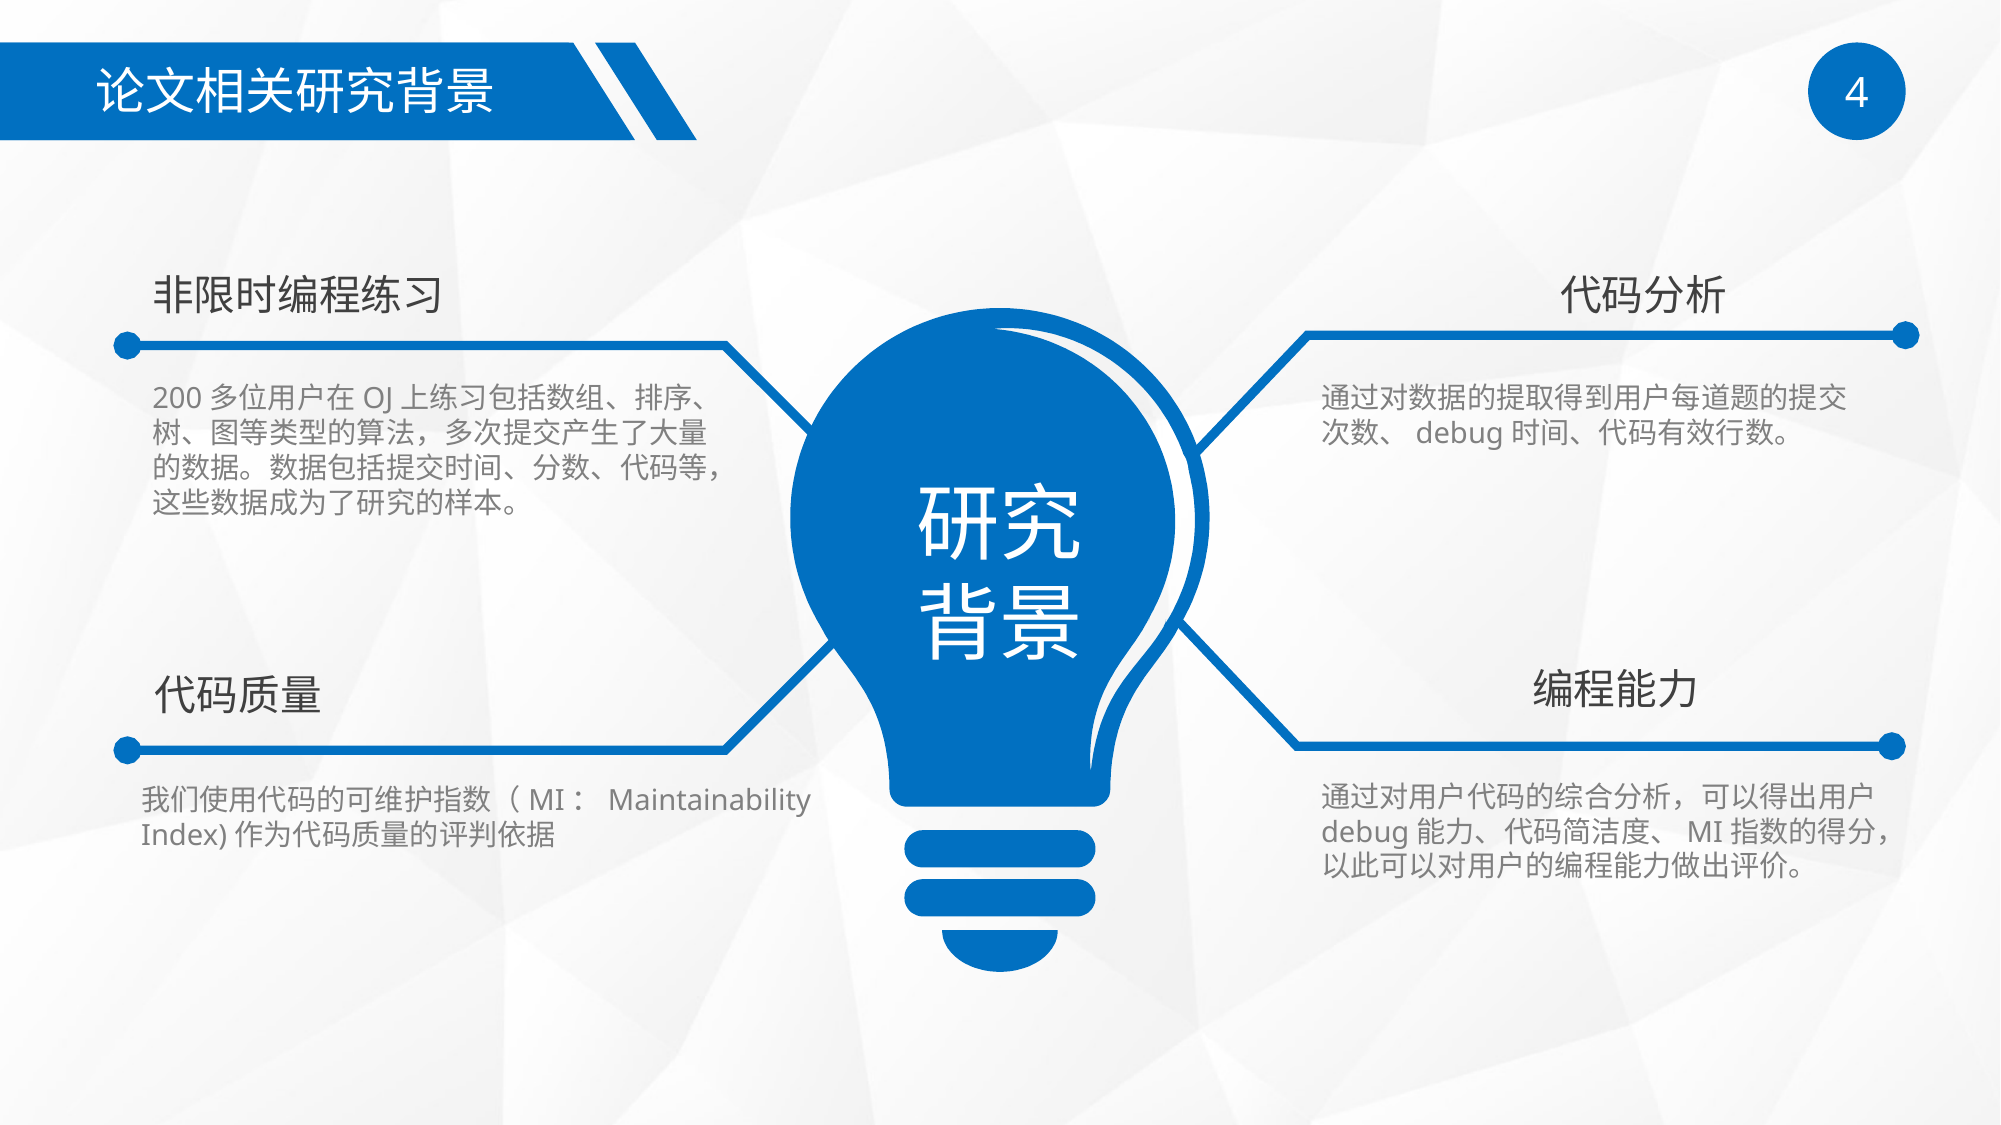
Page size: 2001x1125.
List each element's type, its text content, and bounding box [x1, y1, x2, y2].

text_box [0, 41, 633, 142]
text_box 通过对数据的提取得到用户每道题的提交次数、debug时间、代码有效行数。 [1306, 371, 1872, 457]
text_box [1210, 623, 1899, 753]
text_box [593, 41, 699, 142]
text_box [121, 637, 790, 757]
text_box 我们使用代码的可维护指数（MI：Maintainability Index)作为代码质量的评判依据 [126, 773, 790, 859]
text_box [570, 41, 581, 52]
text_box 4 [1807, 41, 1907, 142]
text_box [606, 92, 637, 142]
text_box 代码质量 [139, 661, 573, 727]
text_box [121, 339, 790, 459]
picture [0, 0, 2001, 1125]
text_box 编程能力 [1517, 655, 1950, 721]
text_box 论文相关研究背景 [80, 52, 601, 127]
text_box 通过对用户代码的综合分析，可以得出用户debug能力、代码简洁度、MI指数的得分，以此可以对用户的编程能力做出评价。 [1306, 770, 1897, 891]
text_box 论文相关研究背景 [601, 52, 606, 98]
text_box 200多位用户在OJ上练习包括数组、排序、树、图等类型的算法，多次提交产生了大量的数据。数据包括提交时间、分数、代码等，这些数据成为了研究的样本。 [137, 372, 728, 527]
text_box [1210, 328, 1912, 460]
text_box 代码分析 [1545, 261, 1978, 326]
text_box 非限时编程练习 [137, 261, 570, 326]
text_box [790, 307, 1210, 972]
